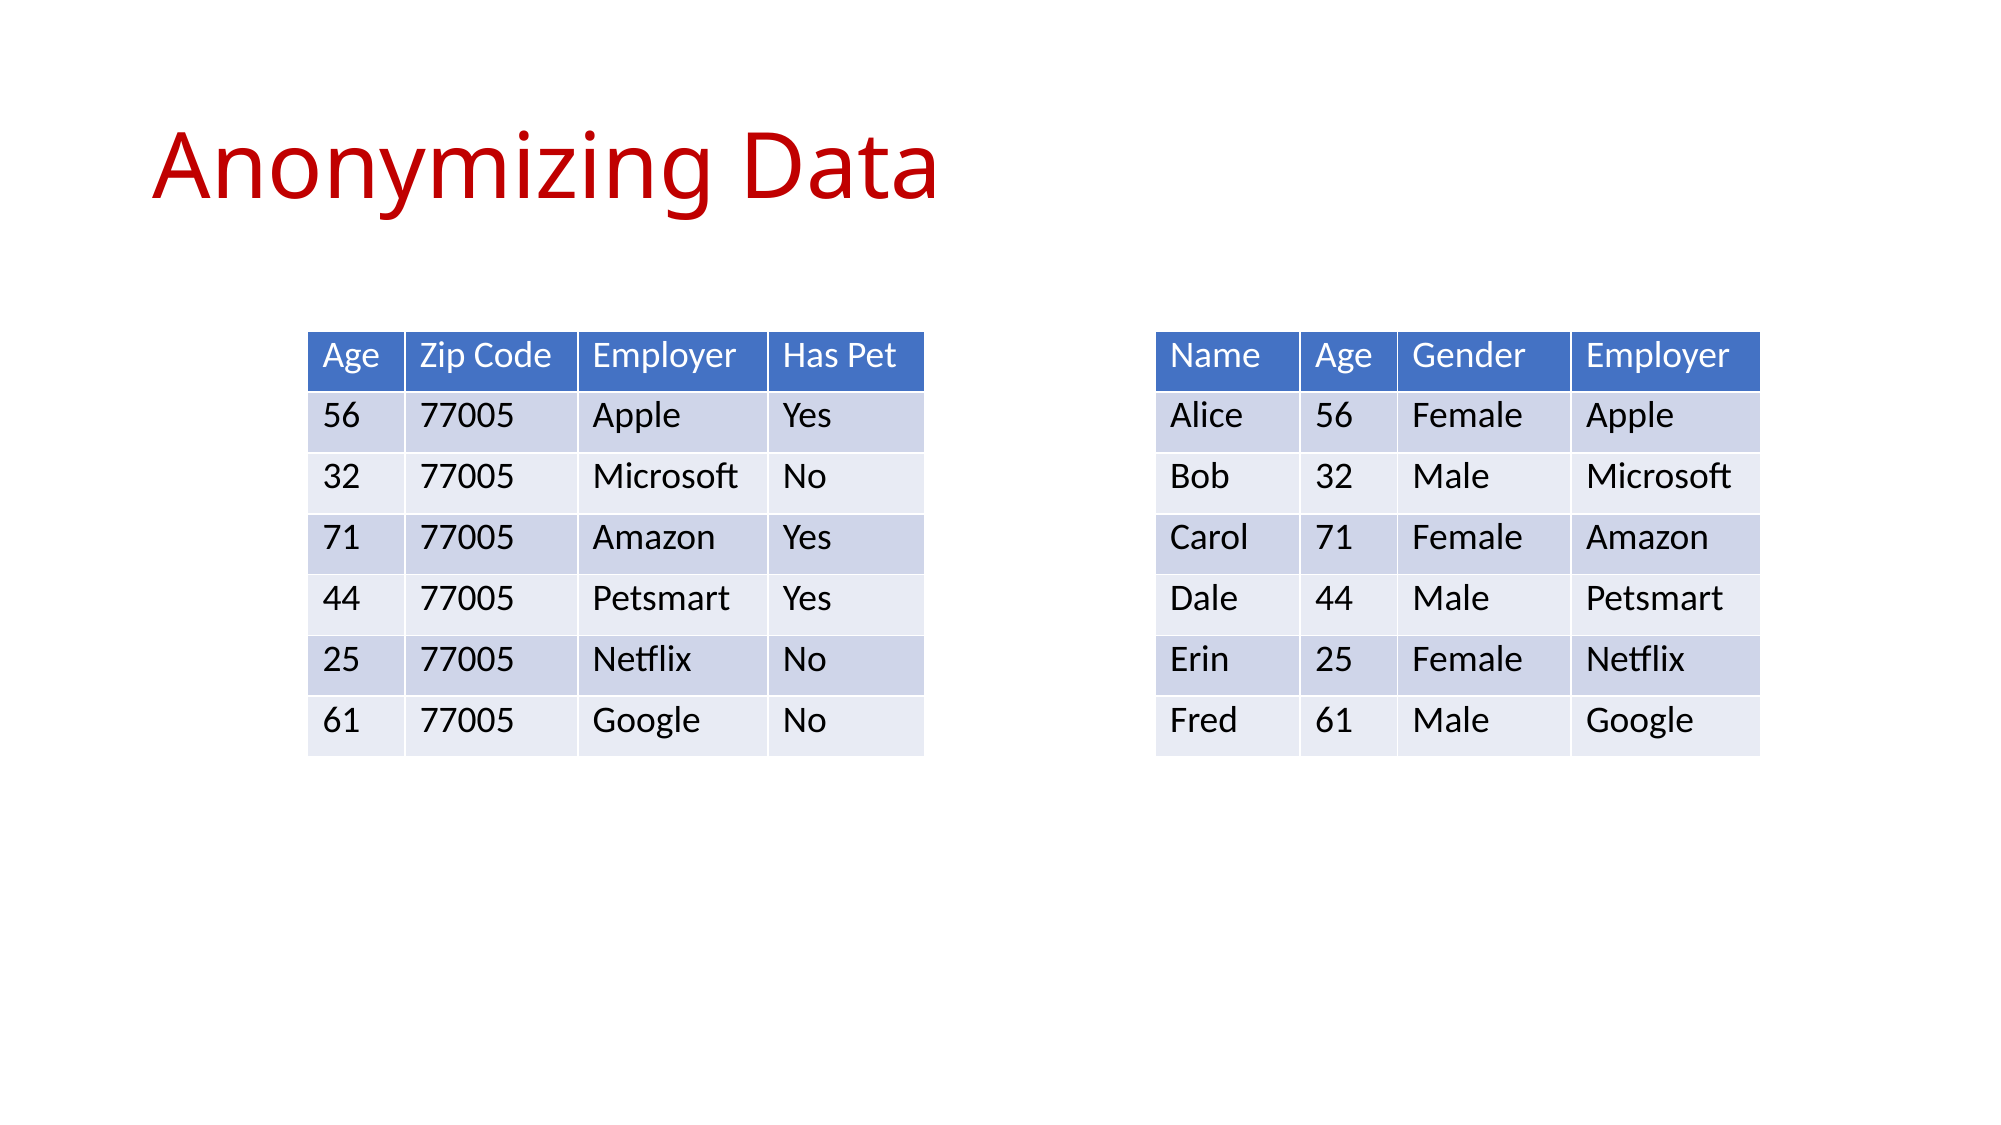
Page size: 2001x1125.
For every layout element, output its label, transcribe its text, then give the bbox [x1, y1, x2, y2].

table_cell No [769, 454, 924, 513]
table_header Gender [1398, 332, 1570, 391]
table_cell 32 [1301, 454, 1397, 513]
table_cell Male [1398, 454, 1570, 513]
table_header Employer [579, 332, 767, 391]
table_cell Amazon [1572, 515, 1760, 574]
table_cell 61 [1301, 697, 1397, 756]
table_header Age [308, 332, 404, 391]
table_cell Erin [1156, 636, 1299, 695]
table_cell 71 [1301, 515, 1397, 574]
table_cell 71 [308, 515, 404, 574]
table_cell No [769, 636, 924, 695]
table_cell Google [579, 697, 767, 756]
table_cell 77005 [406, 515, 577, 574]
table_cell Carol [1156, 515, 1299, 574]
table_header Name [1156, 332, 1299, 391]
table_cell Google [1572, 697, 1760, 756]
table_cell Yes [769, 393, 924, 452]
table_cell 77005 [406, 575, 577, 635]
table_cell 25 [1301, 636, 1397, 695]
table_cell 56 [1301, 393, 1397, 452]
table_cell Bob [1156, 454, 1299, 513]
table_cell Amazon [579, 515, 767, 574]
table_cell Yes [769, 515, 924, 574]
title Anonymizing Data [137, 59, 1863, 278]
table_cell Netflix [1572, 636, 1760, 695]
table_header Zip Code [406, 332, 577, 391]
table_cell Male [1398, 697, 1570, 756]
table_cell 25 [308, 636, 404, 695]
table_cell No [769, 697, 924, 756]
table_cell Microsoft [1572, 454, 1760, 513]
table_cell Petsmart [579, 575, 767, 635]
table_cell Female [1398, 636, 1570, 695]
table_cell 77005 [406, 636, 577, 695]
table_cell 56 [308, 393, 404, 452]
table_cell Female [1398, 515, 1570, 574]
table_cell Fred [1156, 697, 1299, 756]
table_cell 44 [308, 575, 404, 635]
table_header Age [1301, 332, 1397, 391]
table_cell Alice [1156, 393, 1299, 452]
table_cell Petsmart [1572, 575, 1760, 635]
table_cell Female [1398, 393, 1570, 452]
table_cell 77005 [406, 393, 577, 452]
table_header Employer [1572, 332, 1760, 391]
table_cell Netflix [579, 636, 767, 695]
table_cell Dale [1156, 575, 1299, 635]
table_cell Apple [579, 393, 767, 452]
table_cell 32 [308, 454, 404, 513]
table_cell 77005 [406, 697, 577, 756]
table_cell 44 [1301, 575, 1397, 635]
table_cell Male [1398, 575, 1570, 635]
table_cell 77005 [406, 454, 577, 513]
table_cell Apple [1572, 393, 1760, 452]
table_cell 61 [308, 697, 404, 756]
table_cell Yes [769, 575, 924, 635]
table_header Has Pet [769, 332, 924, 391]
table_cell Microsoft [579, 454, 767, 513]
